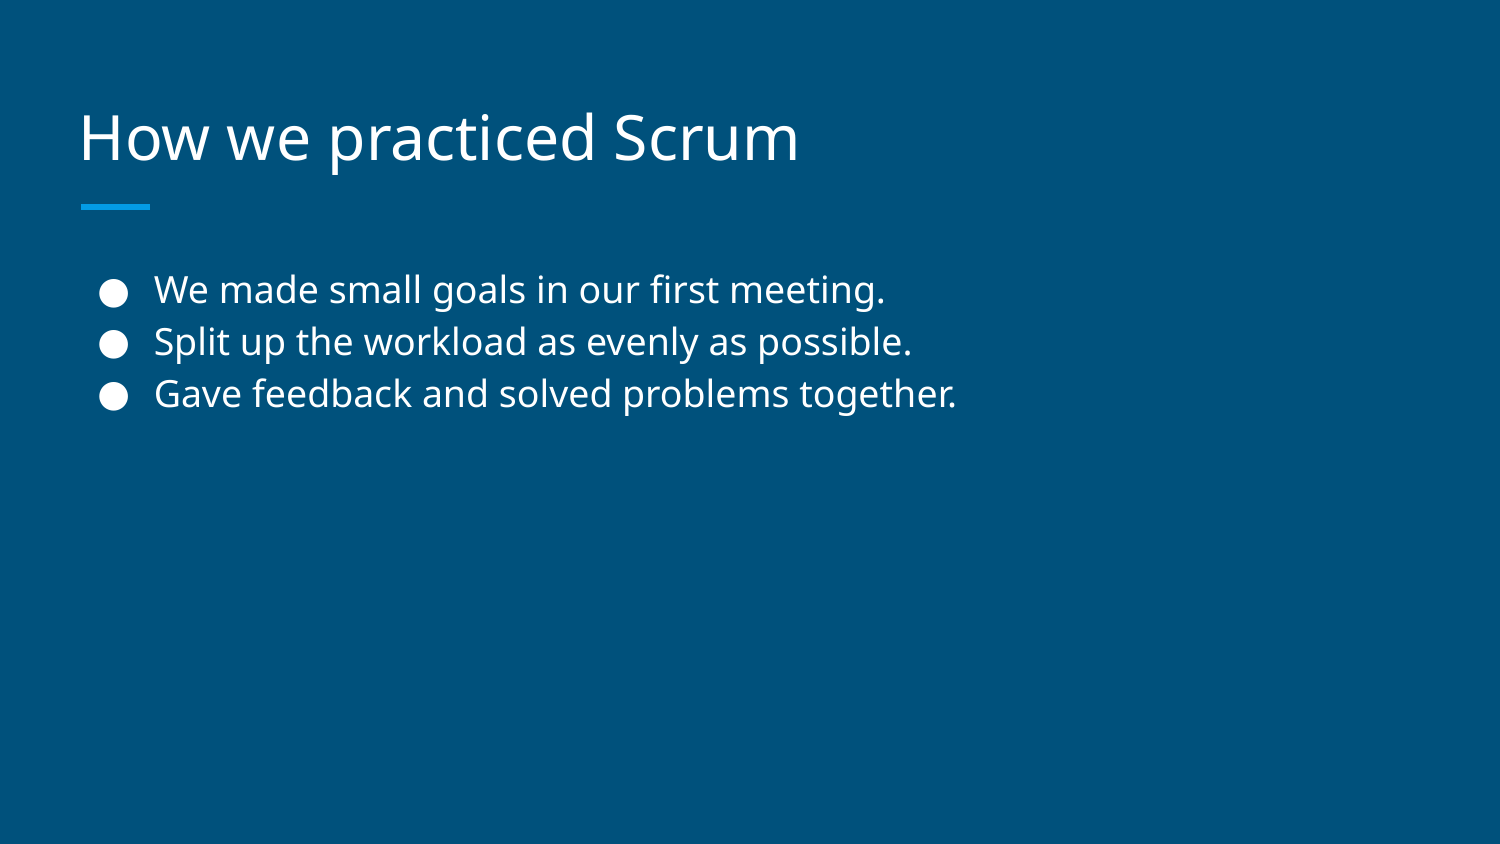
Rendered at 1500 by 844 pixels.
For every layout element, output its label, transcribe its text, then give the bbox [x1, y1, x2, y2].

title How we practiced Scrum [63, 75, 1437, 188]
list We made small goals in our first meeting. Split up the workload as evenly as possible. Gave feedback and solved problems together. [63, 244, 1437, 750]
